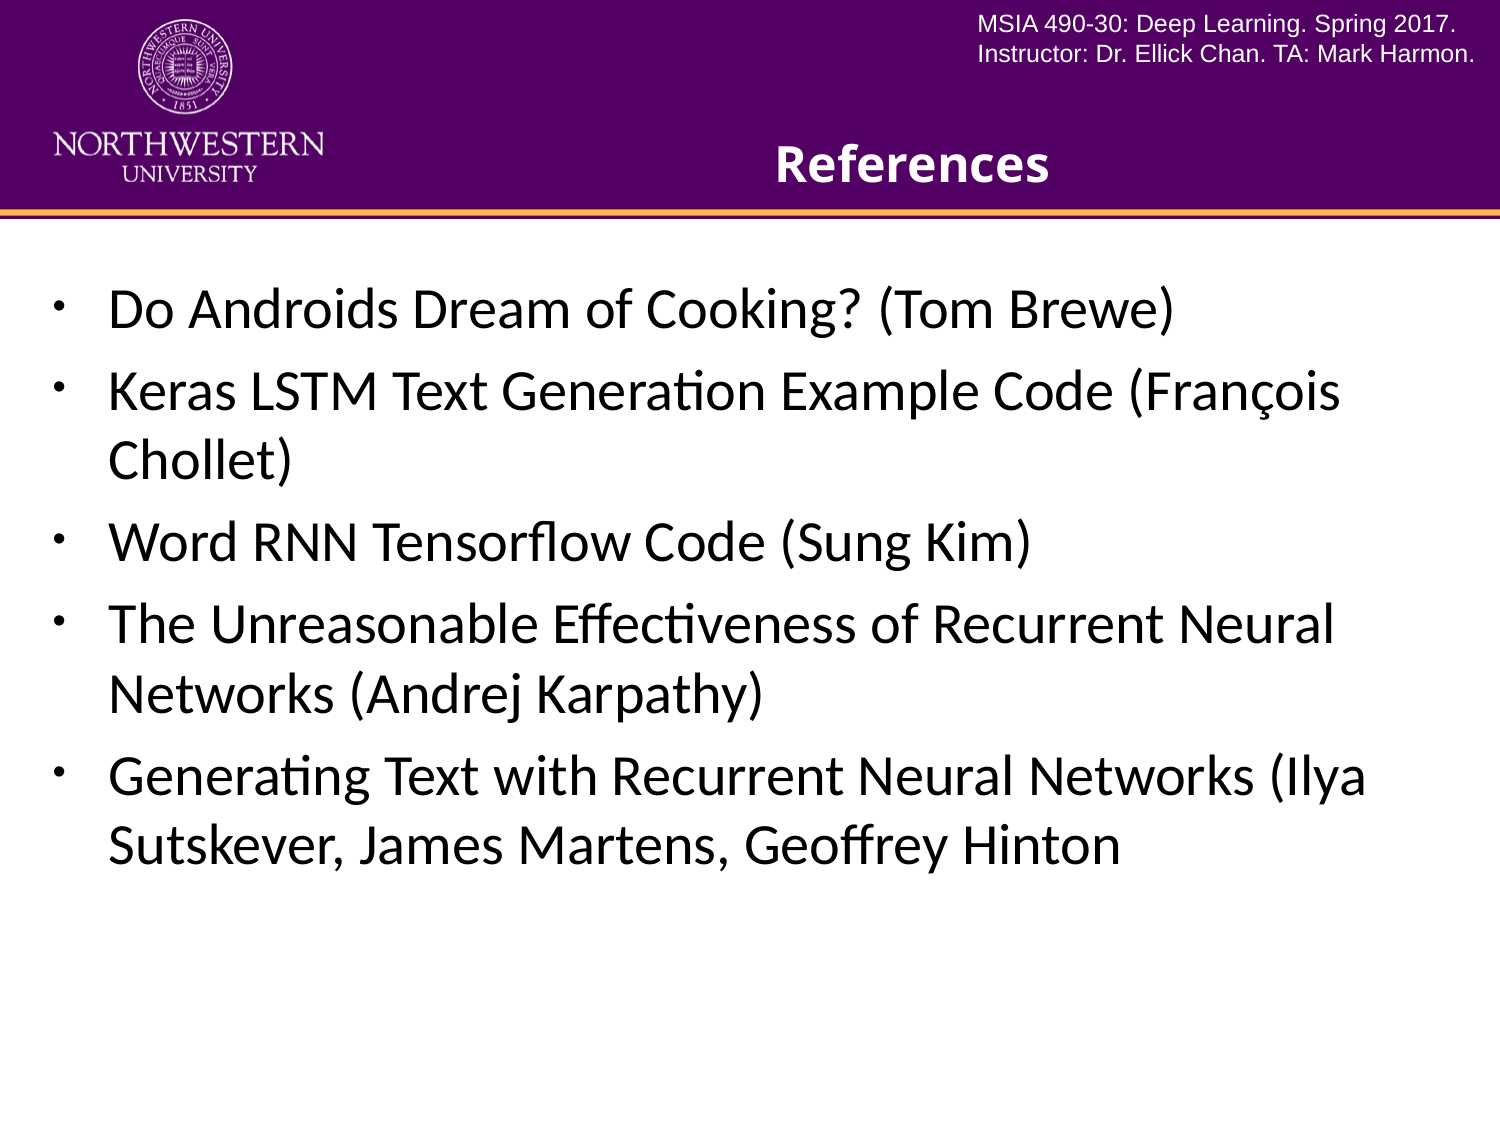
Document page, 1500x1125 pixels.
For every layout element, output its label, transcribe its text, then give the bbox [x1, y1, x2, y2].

list Do Androids Dream of Cooking? (Tom Brewe) Keras LSTM Text Generation Example Code (François Chollet) Word RNN Tensorflow Code (Sung Kim) The Unreasonable Effectiveness of Recurrent Neural Networks (Andrej Karpathy) Generating Text with Recurrent Neural Networks (Ilya Sutskever, James Martens, Geoffrey Hinton [37, 262, 1463, 1088]
title References [362, 125, 1463, 225]
picture [0, 0, 1500, 209]
